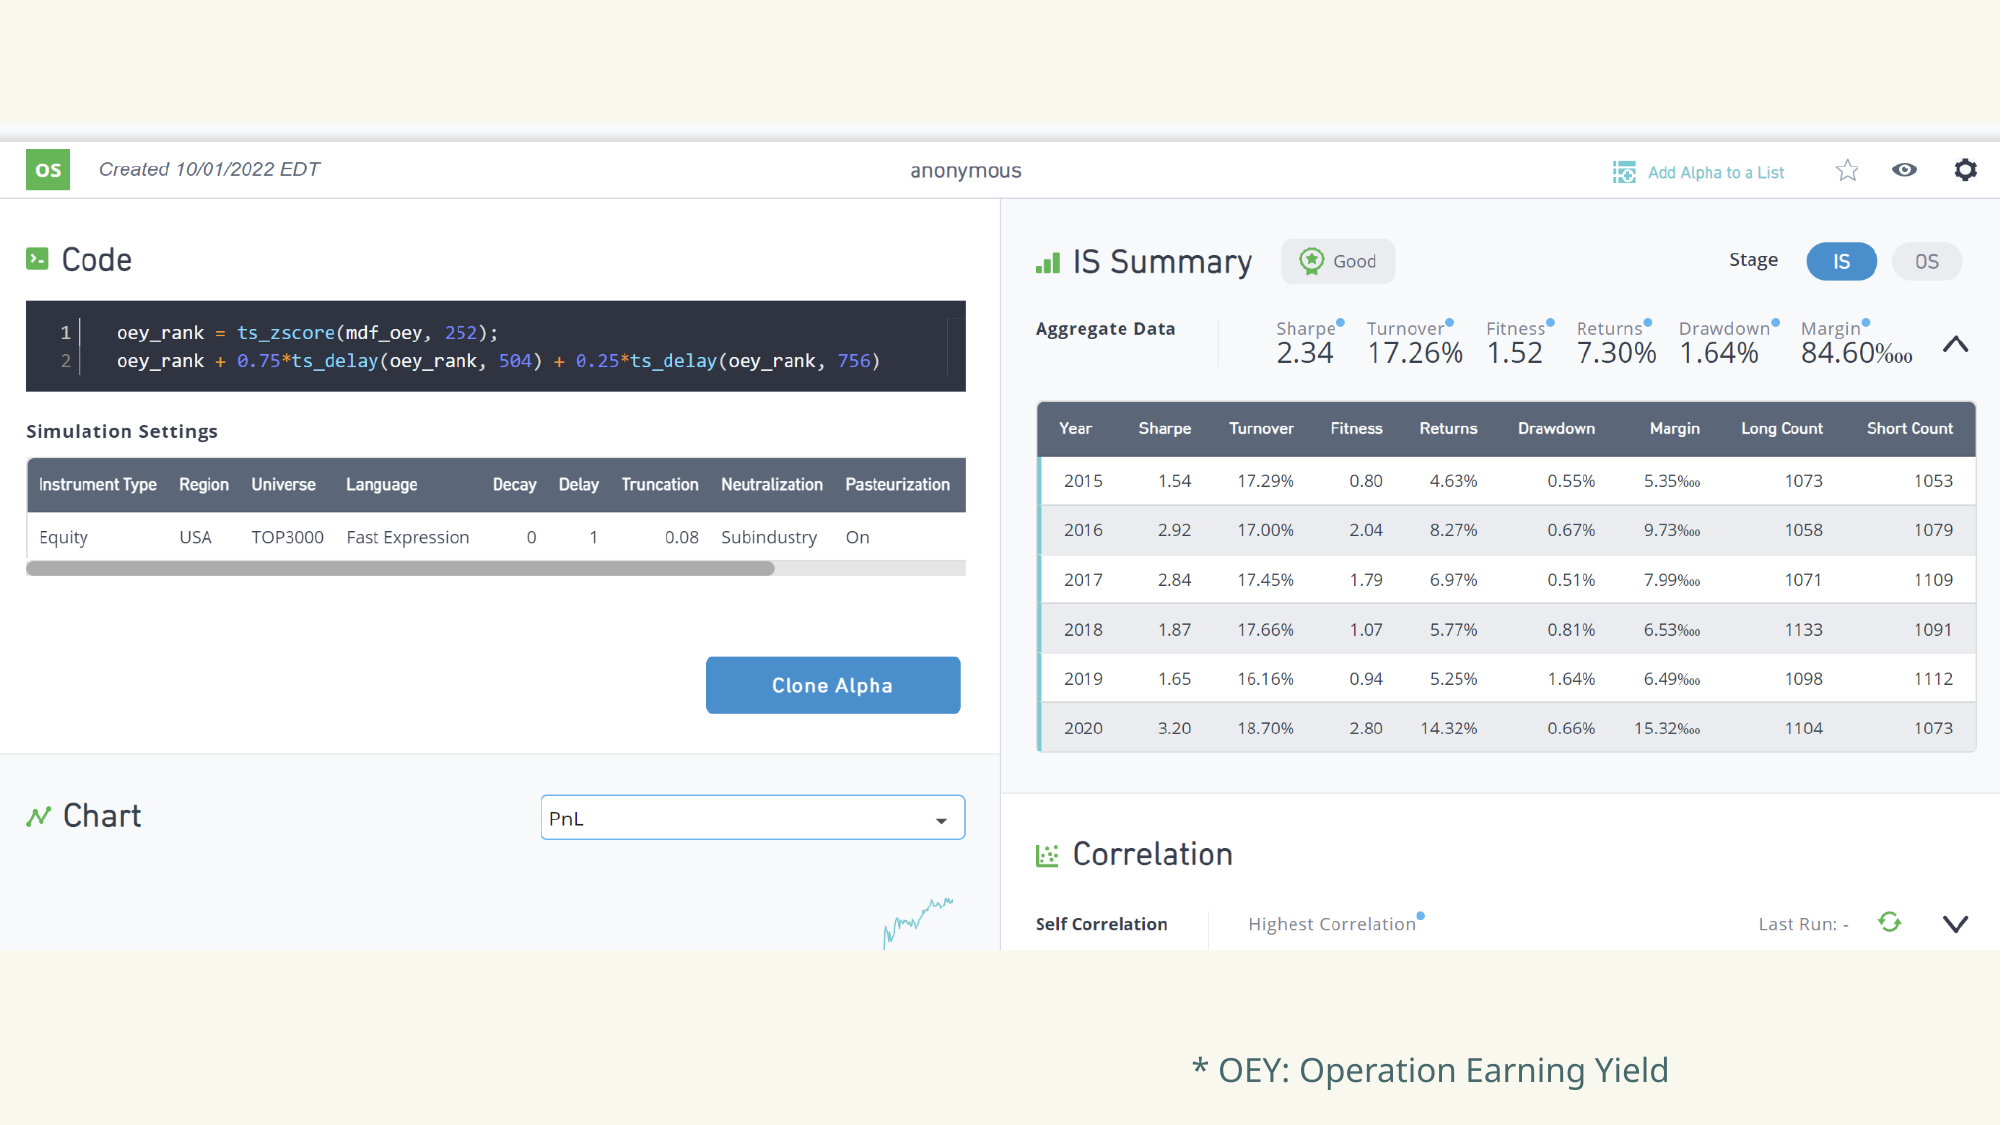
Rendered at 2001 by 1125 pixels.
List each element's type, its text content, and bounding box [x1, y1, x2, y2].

picture [0, 123, 2000, 950]
text_box * OEY: Operation Earning Yield [1176, 1041, 1791, 1097]
